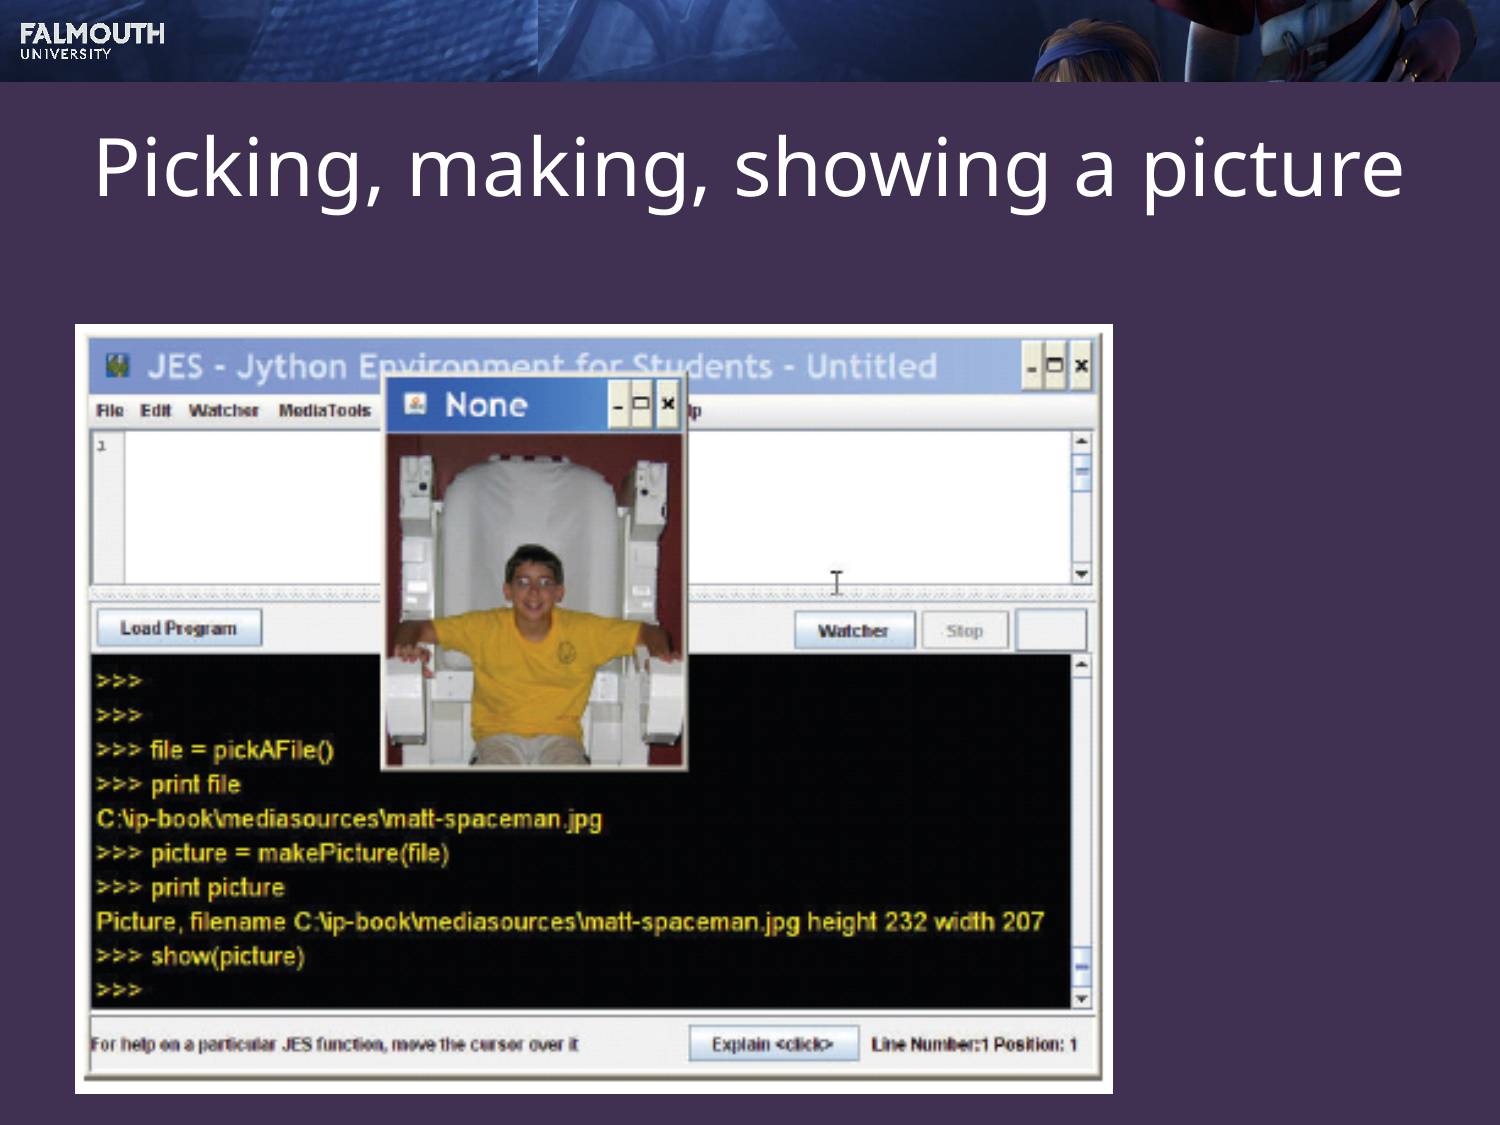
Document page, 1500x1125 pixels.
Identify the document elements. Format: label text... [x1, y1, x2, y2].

title Picking, making, showing a picture [75, 70, 1425, 258]
picture [74, 324, 1113, 1094]
picture [0, 0, 1500, 82]
